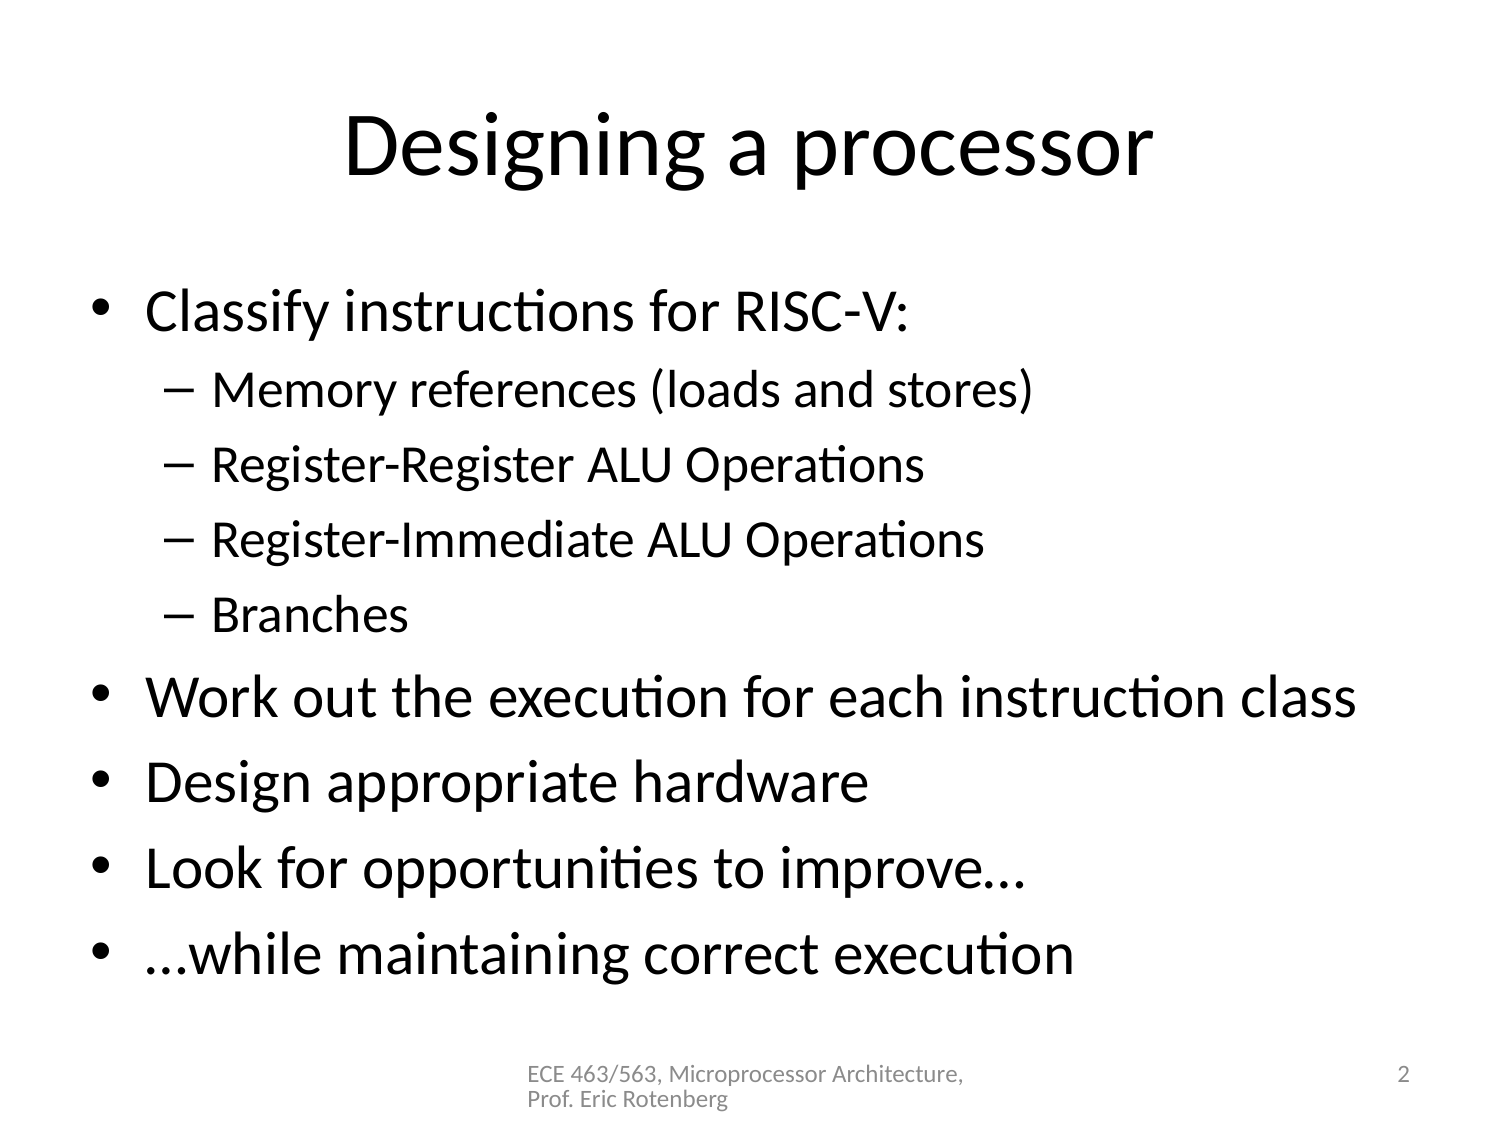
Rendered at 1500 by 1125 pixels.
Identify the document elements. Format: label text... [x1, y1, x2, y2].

slide_number 2 [1074, 1042, 1425, 1103]
title Designing a processor [75, 45, 1425, 233]
footer ECE 463/563, Microprocessor Architecture, Prof. Eric Rotenberg [512, 1042, 988, 1103]
list Classify instructions for RISC-V: Memory references (loads and stores) Register-Register ALU Operations Register-Immediate ALU Operations Branches Work out the execution for each instruction class Design appropriate hardware Look for opportunities to improve… …while maintaining correct execution [75, 262, 1425, 1005]
